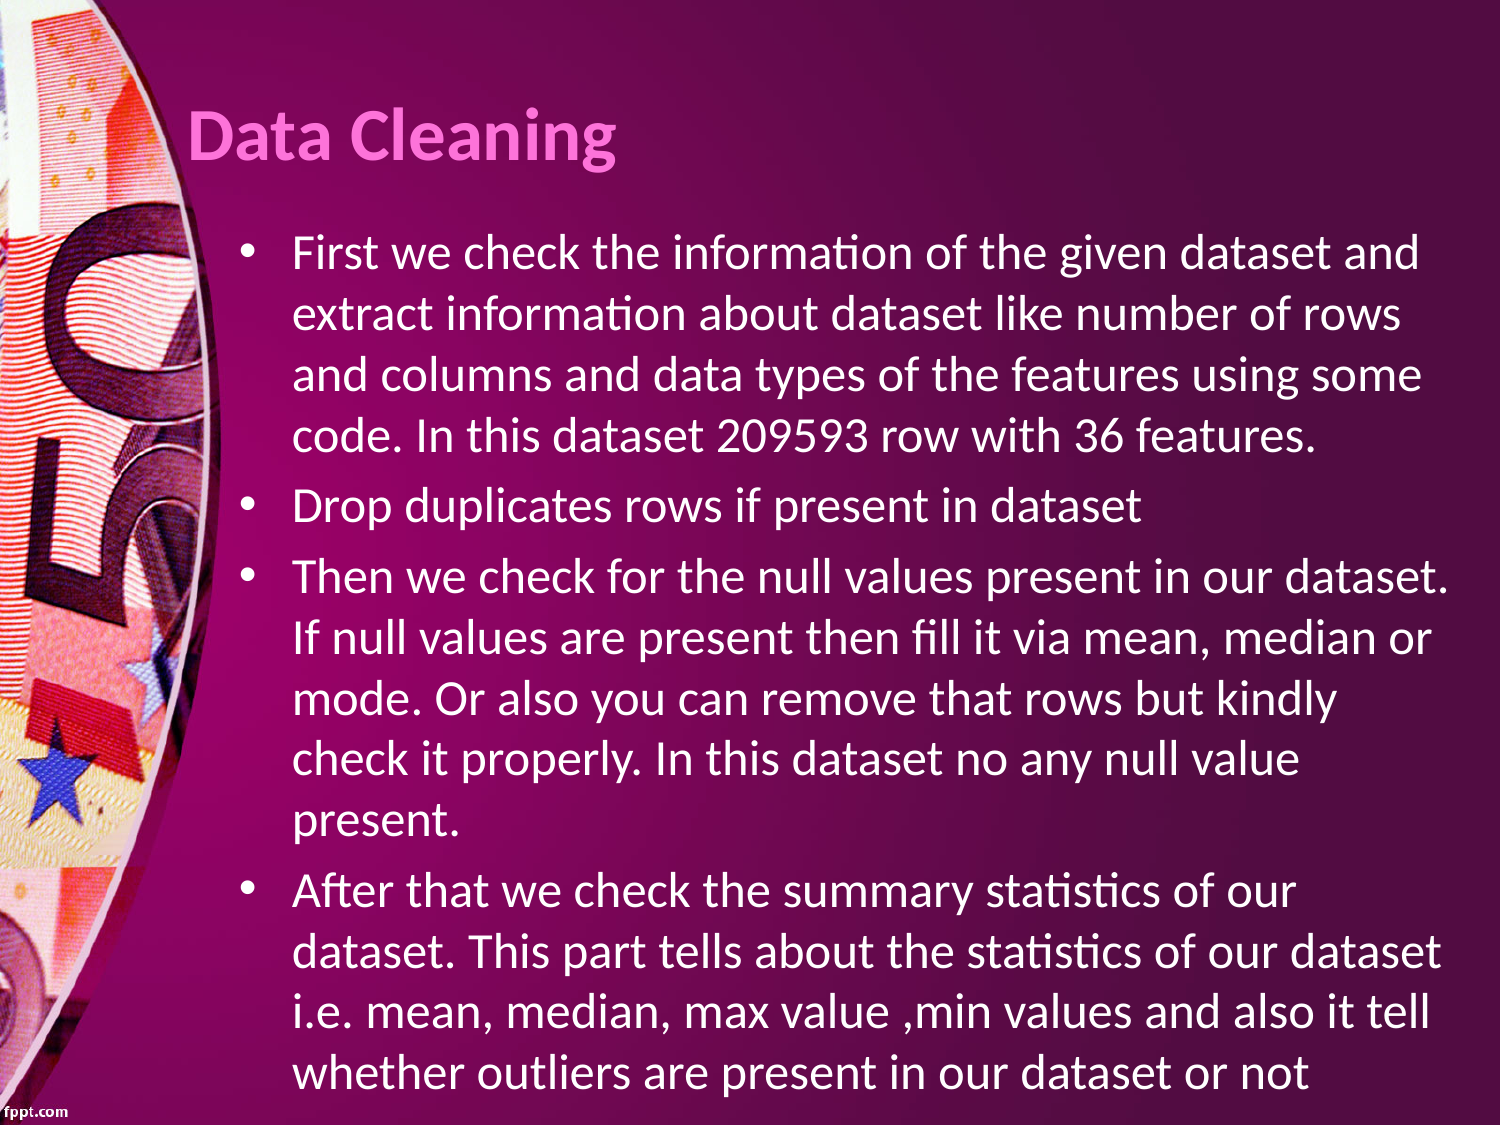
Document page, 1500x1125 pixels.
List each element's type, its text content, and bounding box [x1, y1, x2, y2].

title Data Cleaning [172, 36, 1425, 224]
list First we check the information of the given dataset and extract information about dataset like number of rows and columns and data types of the features using some code. In this dataset 209593 row with 36 features. Drop duplicates rows if present in dataset Then we check for the null values present in our dataset. If null values are present then fill it via mean, median or mode. Or also you can remove that rows but kindly check it properly. In this dataset no any null value present. After that we check the summary statistics of our dataset. This part tells about the statistics of our dataset i.e. mean, median, max value ,min values and also it tell whether outliers are present in our dataset or not [223, 211, 1477, 1114]
picture [0, 0, 1500, 1125]
